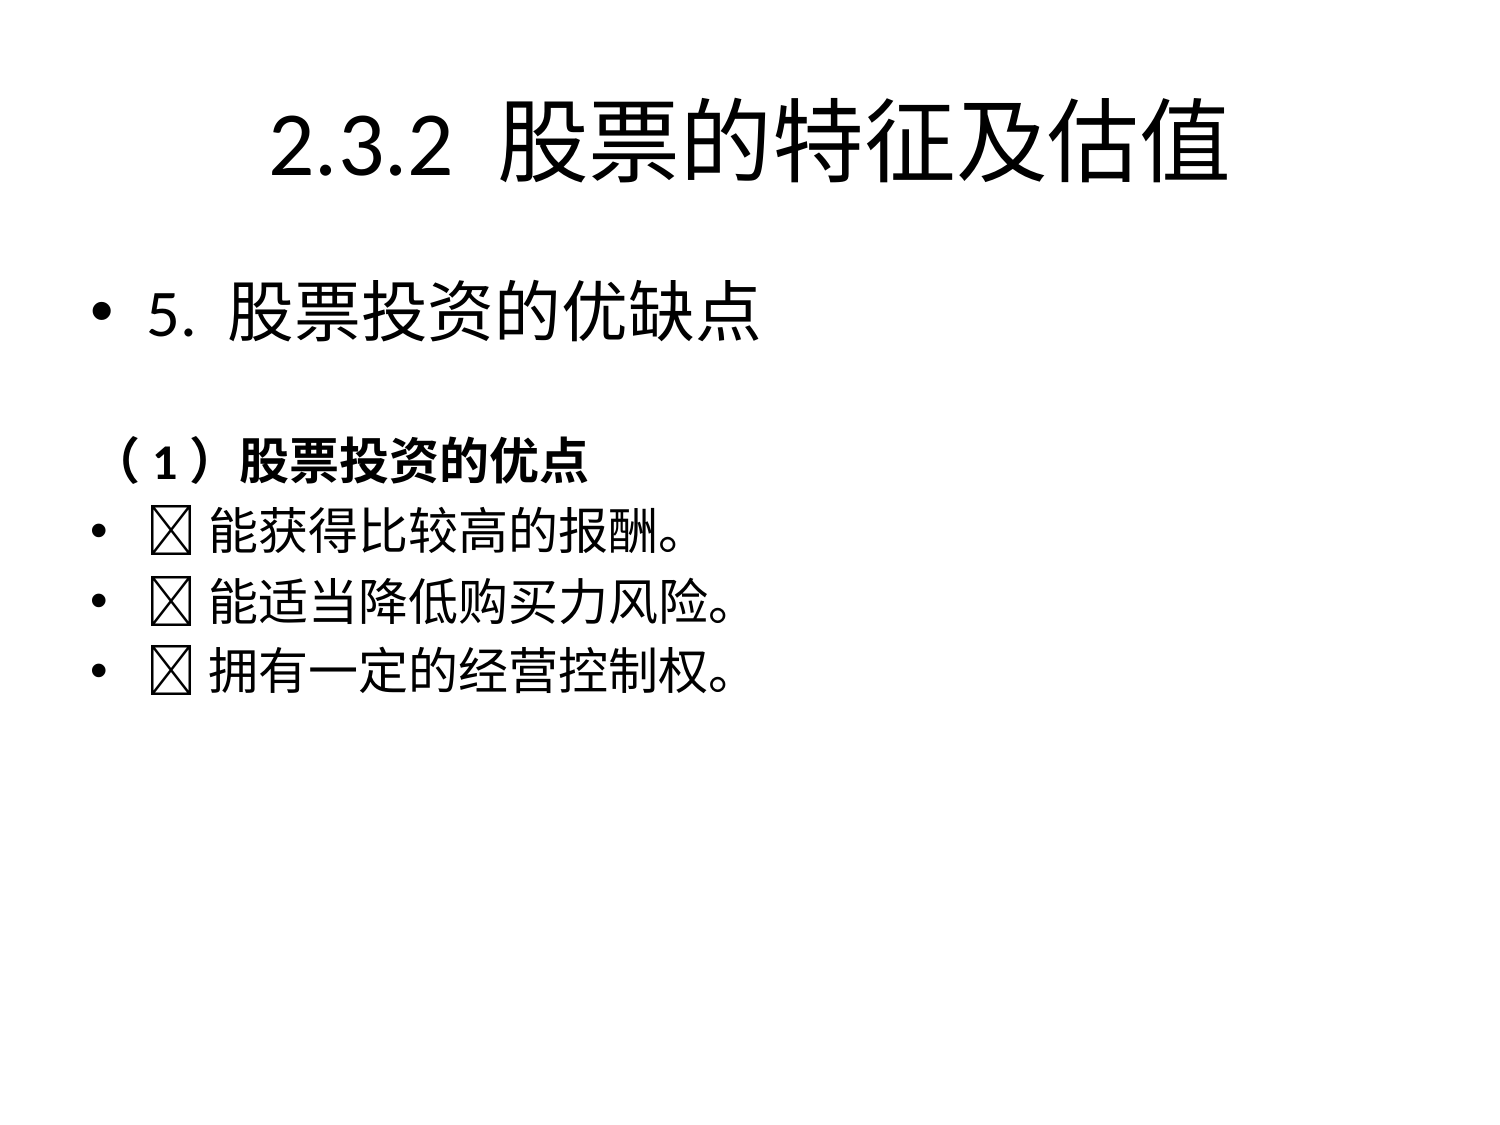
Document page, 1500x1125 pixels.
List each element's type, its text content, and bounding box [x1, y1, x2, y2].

list 5. 股票投资的优缺点 （1）股票投资的优点 能获得比较高的报酬。 能适当降低购买力风险。 拥有一定的经营控制权。 [75, 262, 1425, 1005]
title 2.3.2 股票的特征及估值 [75, 45, 1425, 233]
